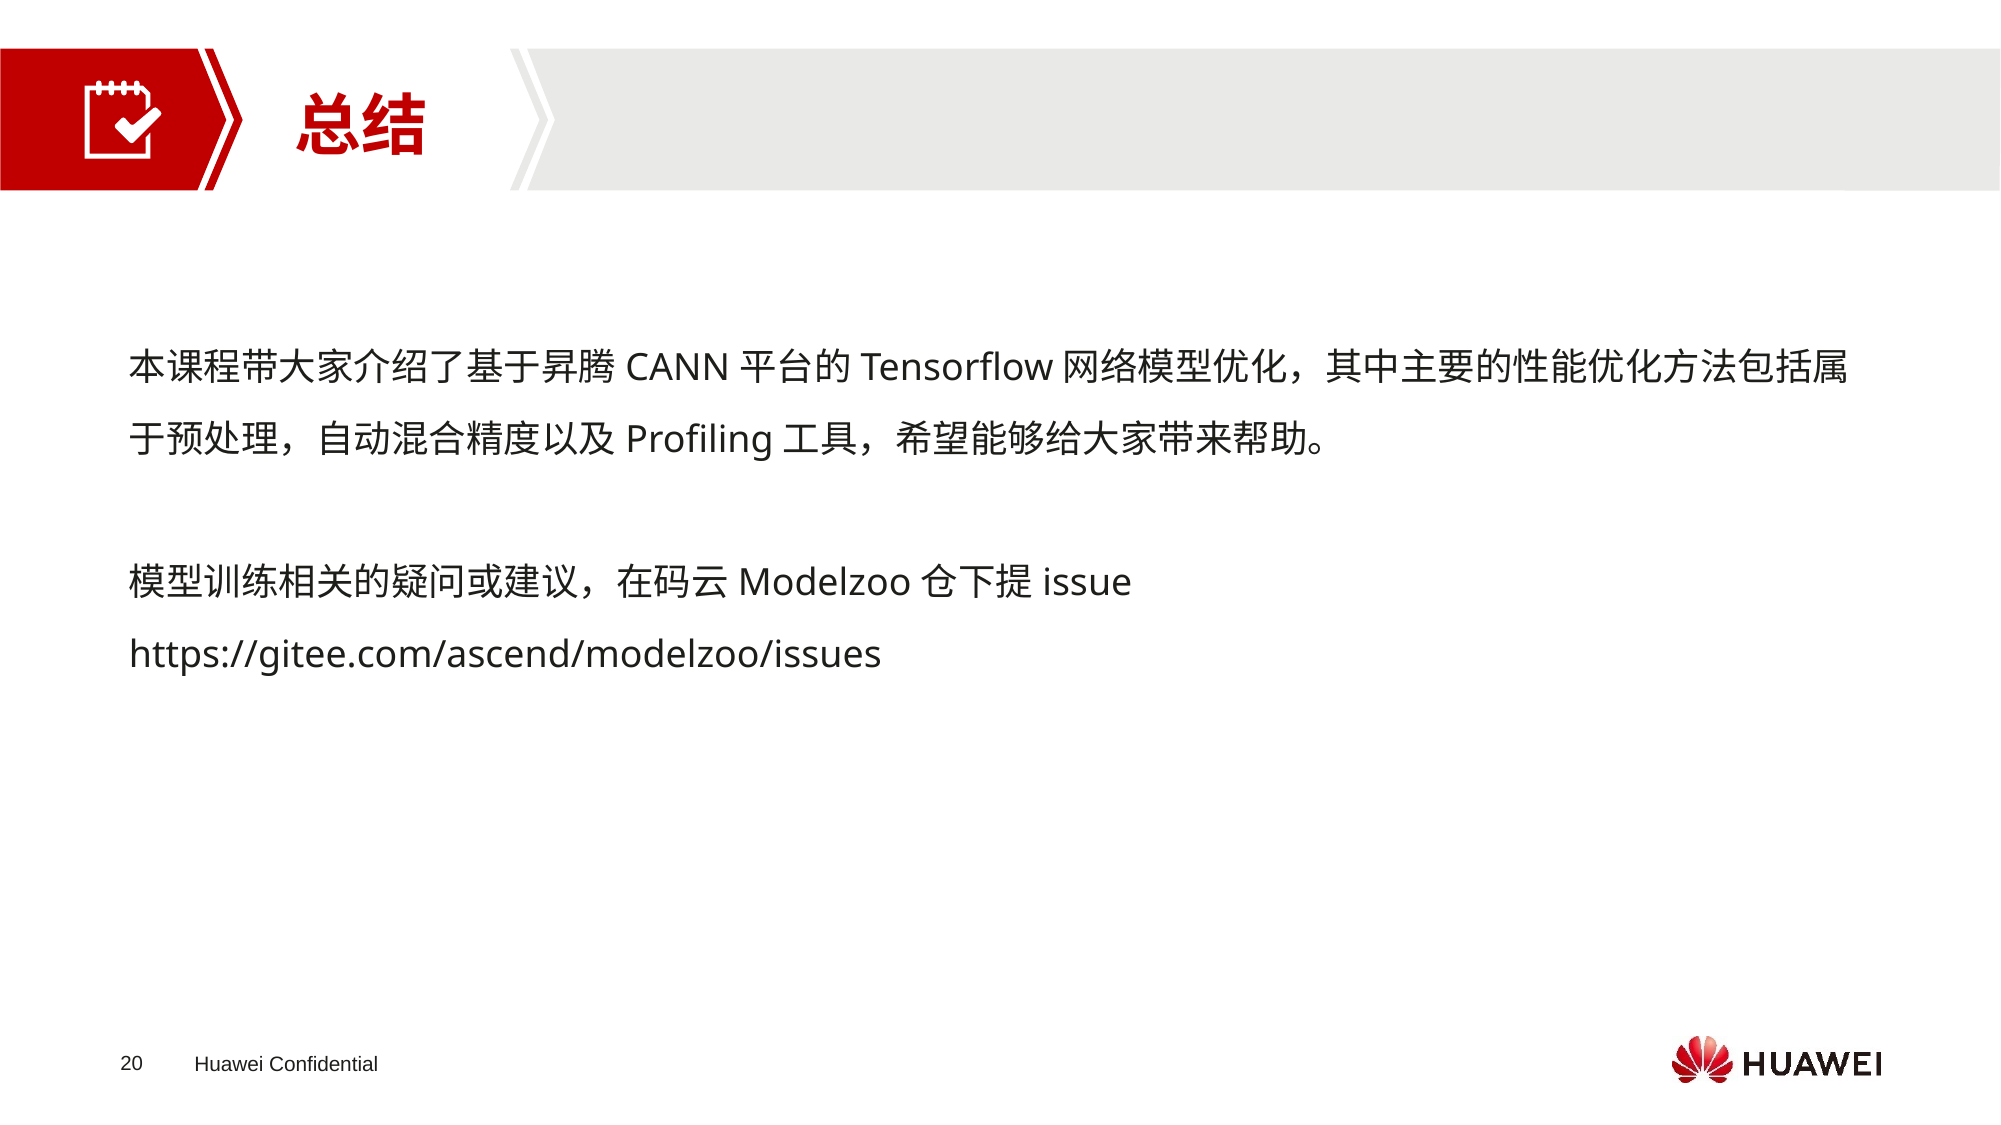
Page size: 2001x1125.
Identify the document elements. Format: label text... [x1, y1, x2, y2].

picture [1672, 1036, 1881, 1083]
text_box 总结 [279, 84, 1432, 171]
text_box 本课程带大家介绍了基于昇腾CANN平台的Tensorflow网络模型优化，其中主要的性能优化方法包括属于预处理，自动混合精度以及Profiling工具，希望能够给大家带来帮助。 模型训练相关的疑问或建议，在码云Modelzoo仓下提issue https://gitee.com/ascend/modelzoo/issues [114, 308, 1882, 754]
